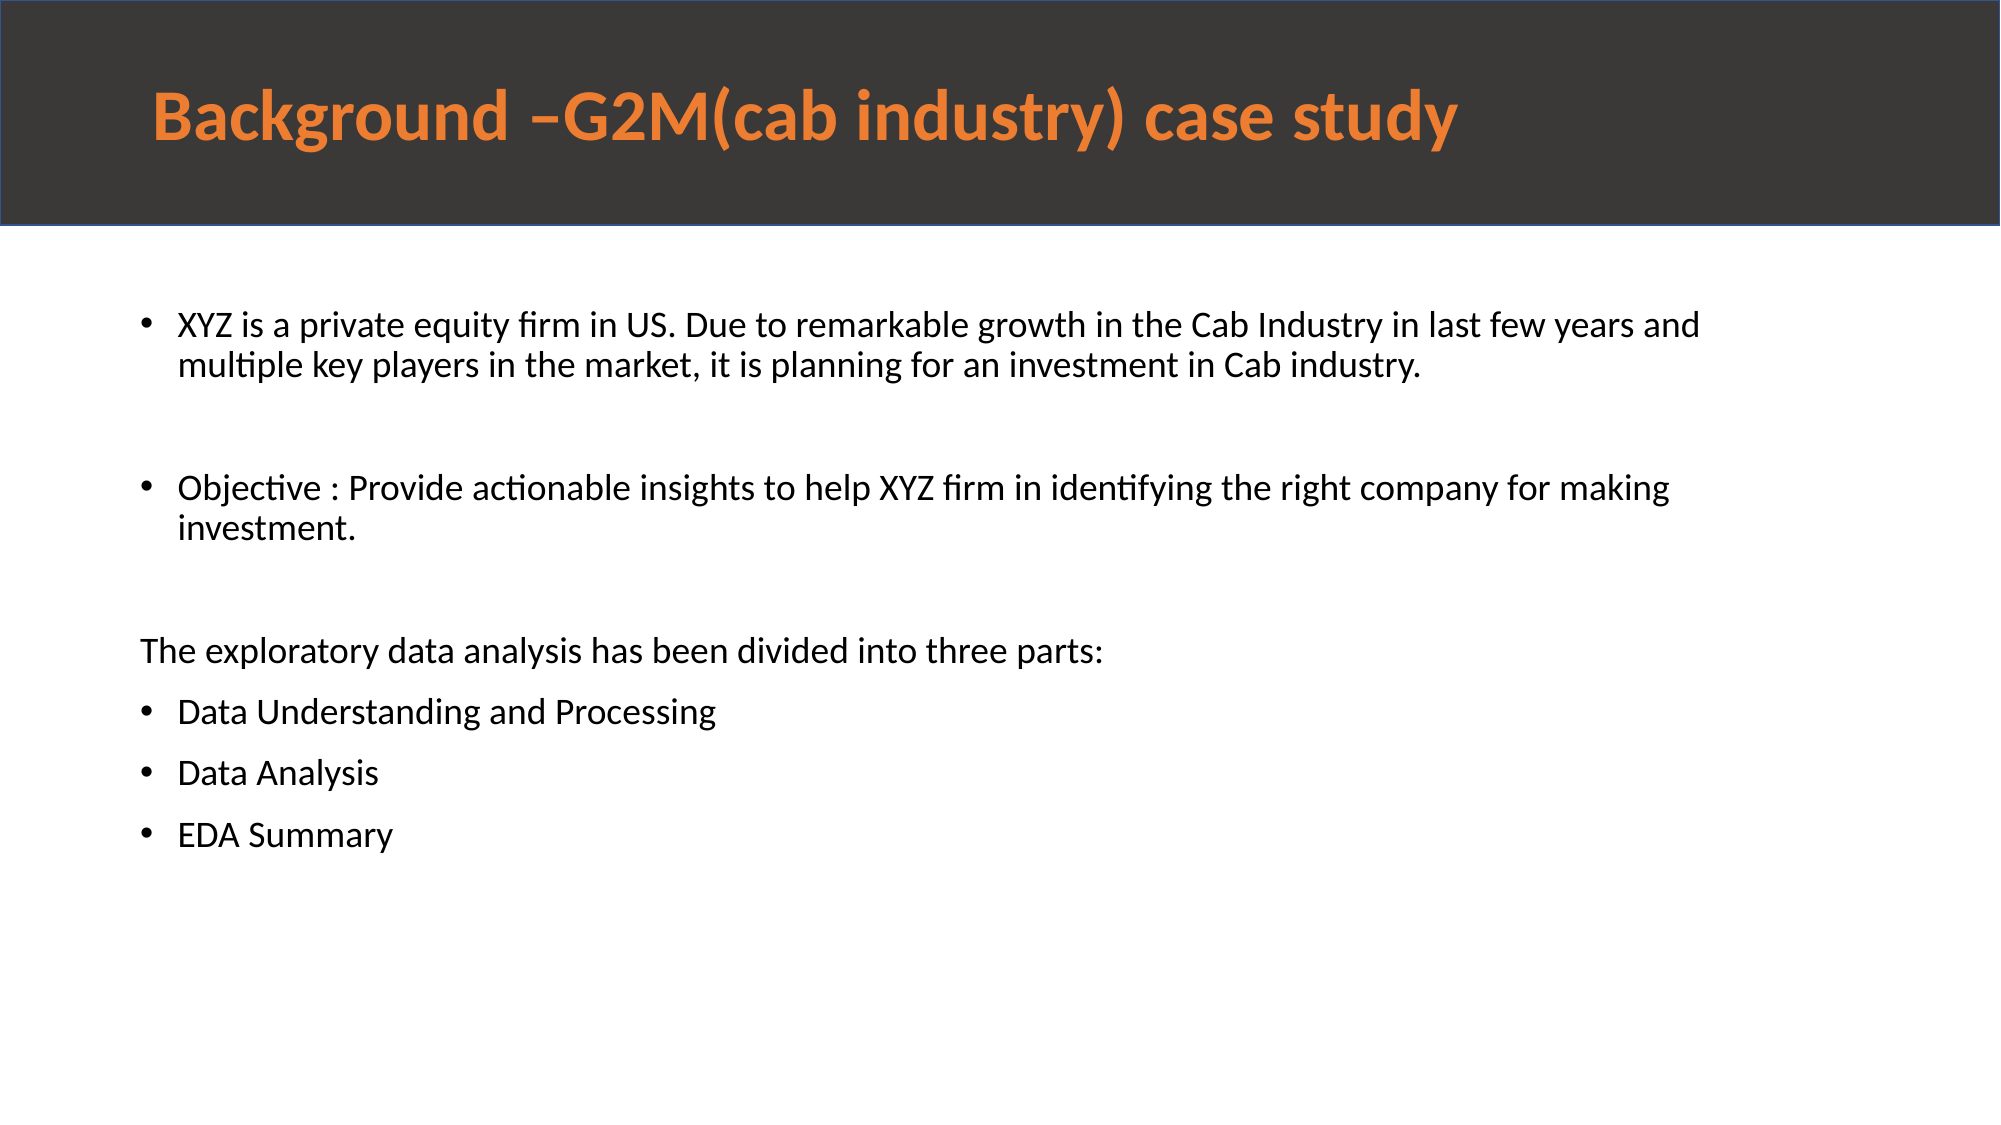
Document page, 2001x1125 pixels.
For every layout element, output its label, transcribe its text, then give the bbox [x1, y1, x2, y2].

text_box [0, 0, 2000, 226]
title Background –G2M(cab industry) case study [137, 7, 1863, 225]
list XYZ is a private equity firm in US. Due to remarkable growth in the Cab Industry in last few years and multiple key players in the market, it is planning for an investment in Cab industry. Objective : Provide actionable insights to help XYZ firm in identifying the right company for making investment. The exploratory data analysis has been divided into three parts: Data Understanding and Processing Data Analysis EDA Summary [125, 297, 1850, 1012]
